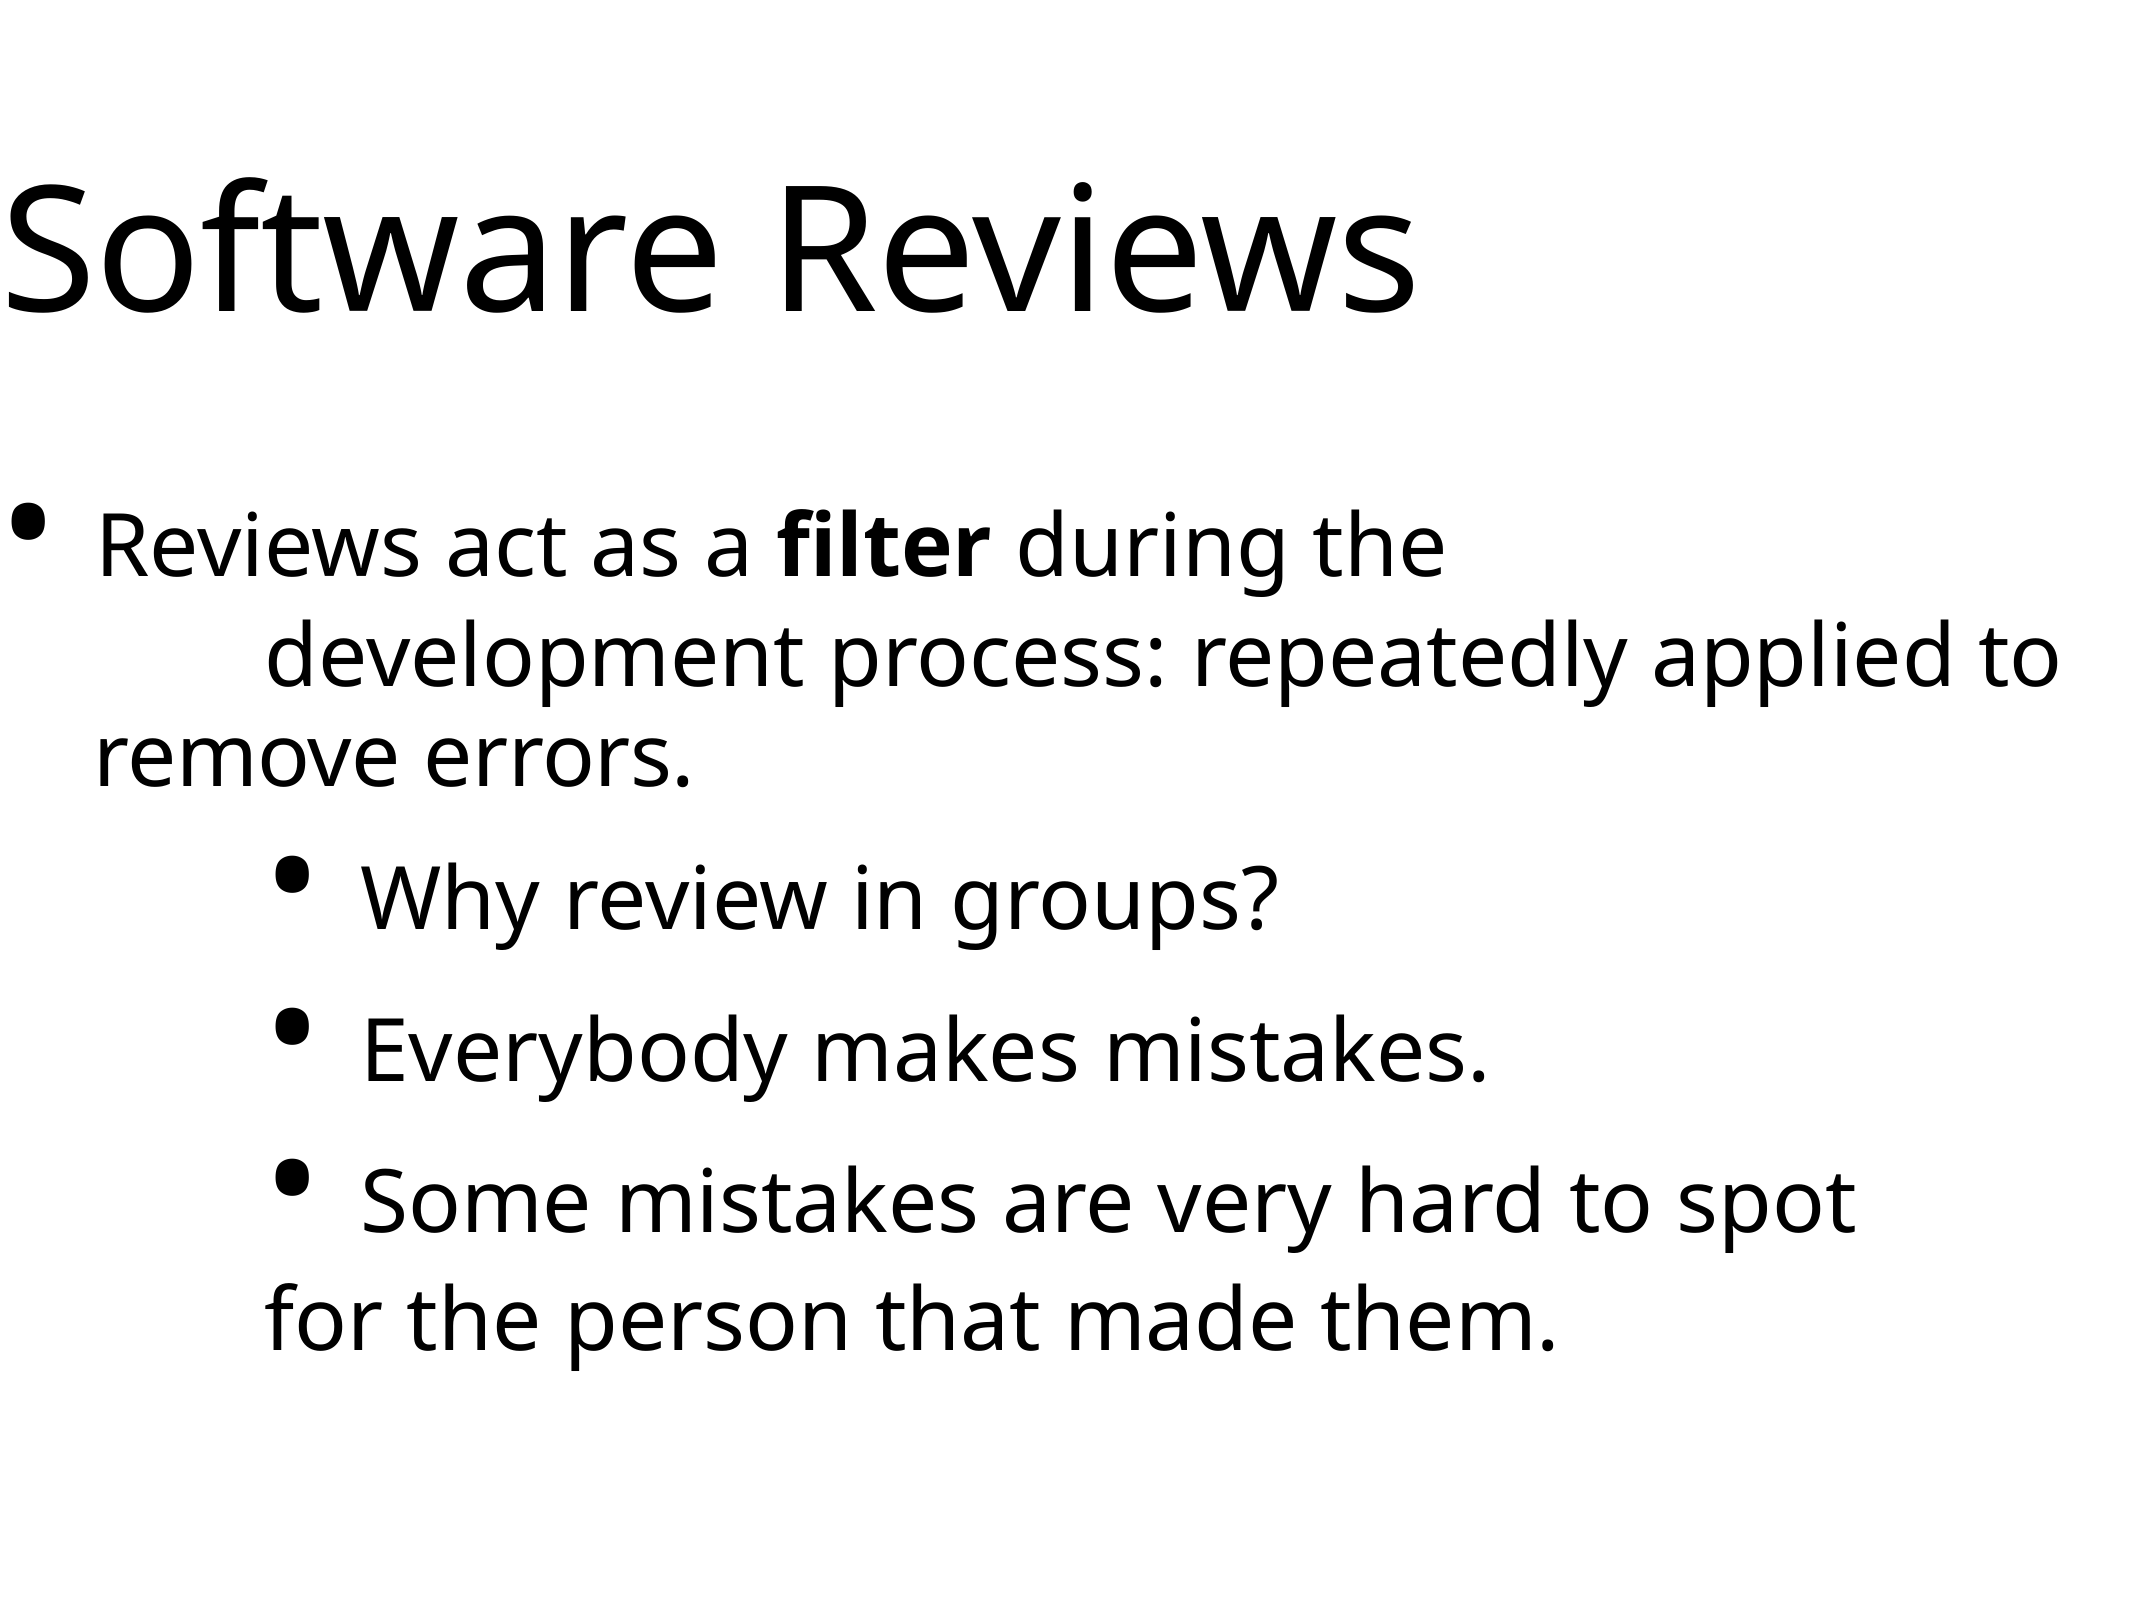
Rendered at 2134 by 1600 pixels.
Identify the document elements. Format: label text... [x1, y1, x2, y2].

text_box Software Reviews • Reviews act as a filter during the development process: repeatedly applied to remove errors. • Why review in groups? • Everybody makes mistakes. • Some mistakes are very hard to spot for the person that made them. [0, 136, 2134, 1369]
